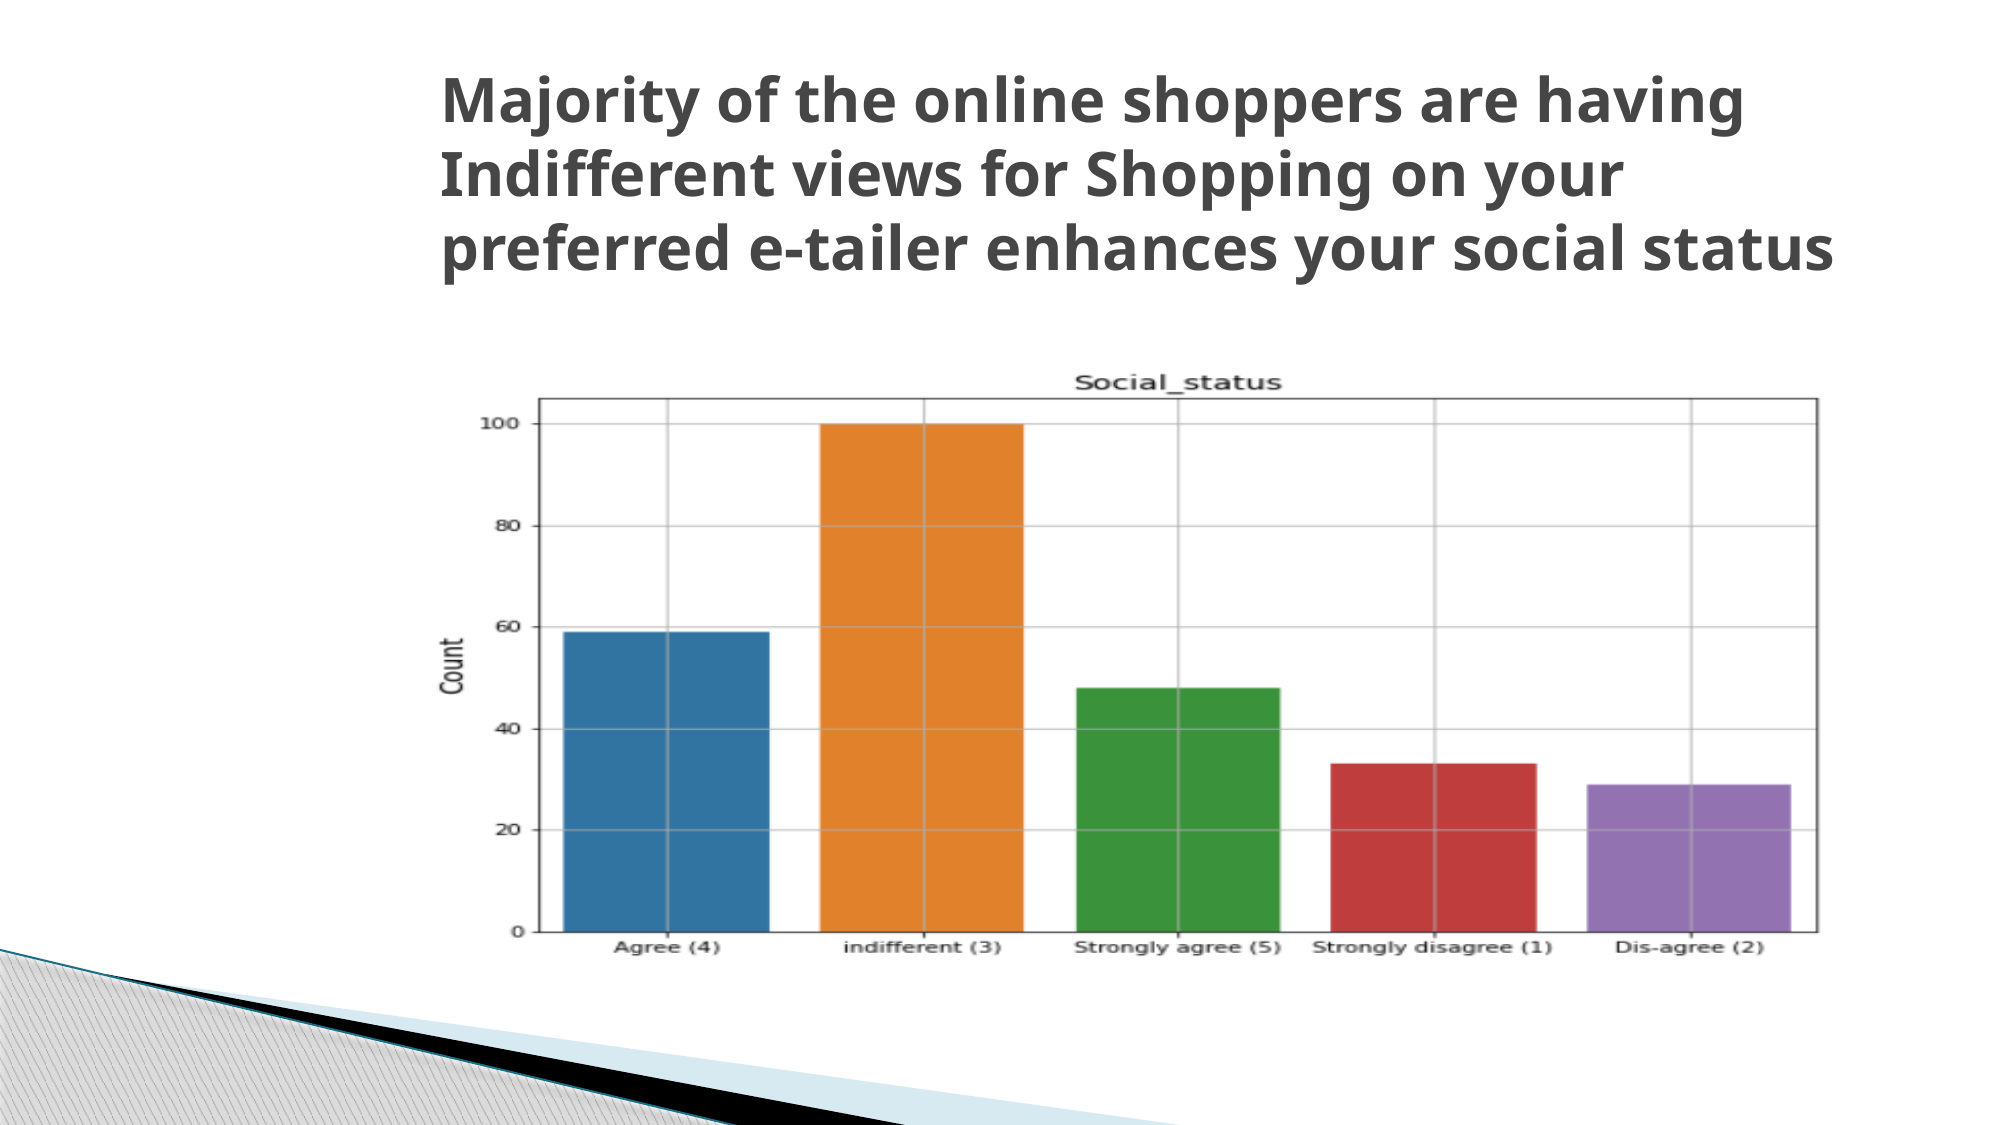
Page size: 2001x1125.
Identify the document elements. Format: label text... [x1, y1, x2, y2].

title Majority of the online shoppers are having Indifferent views for Shopping on your preferred e-tailer enhances your social status [425, 31, 1888, 313]
picture [424, 361, 1888, 958]
